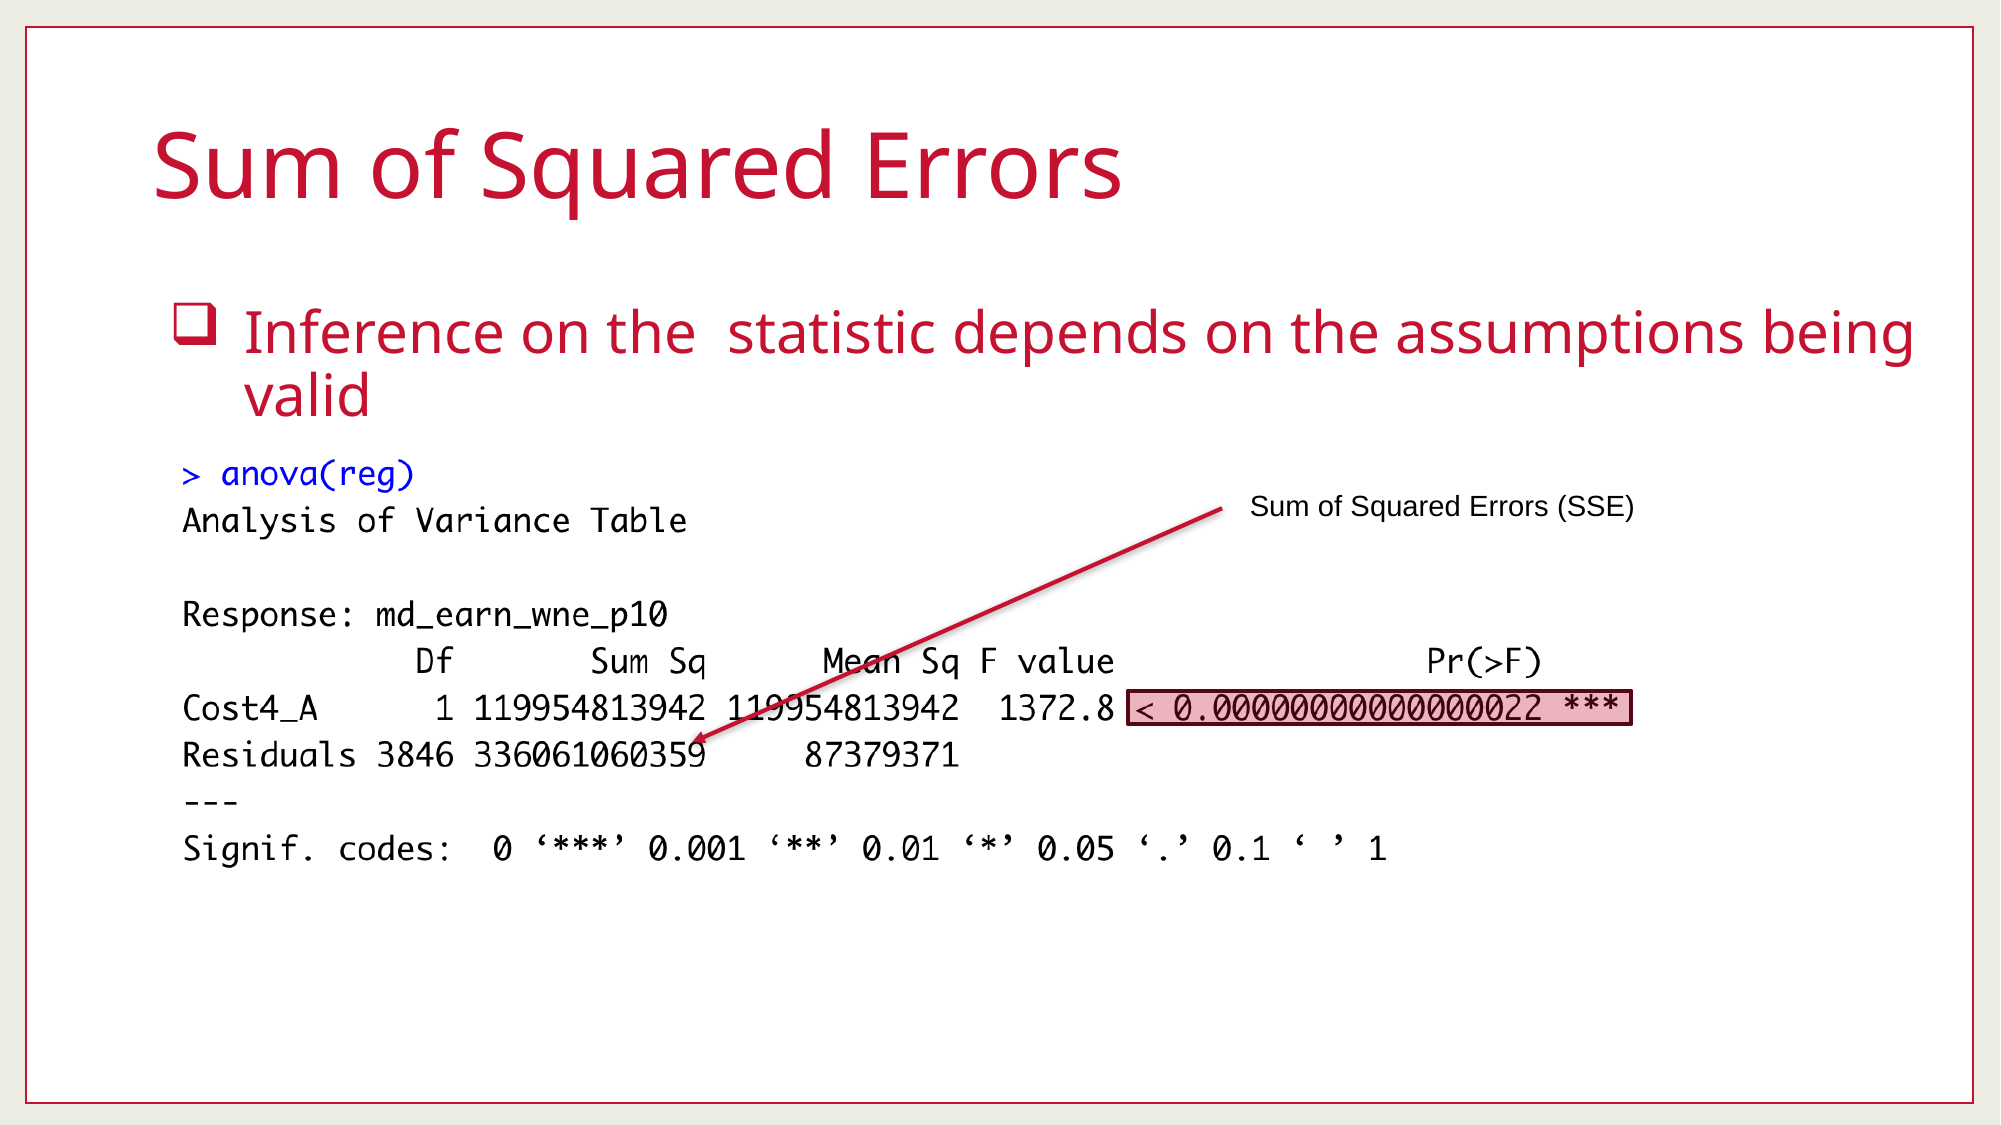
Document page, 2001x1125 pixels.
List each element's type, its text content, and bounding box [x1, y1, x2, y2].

picture [173, 449, 1675, 873]
title Sum of Squared Errors [137, 59, 1945, 278]
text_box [691, 507, 1223, 743]
